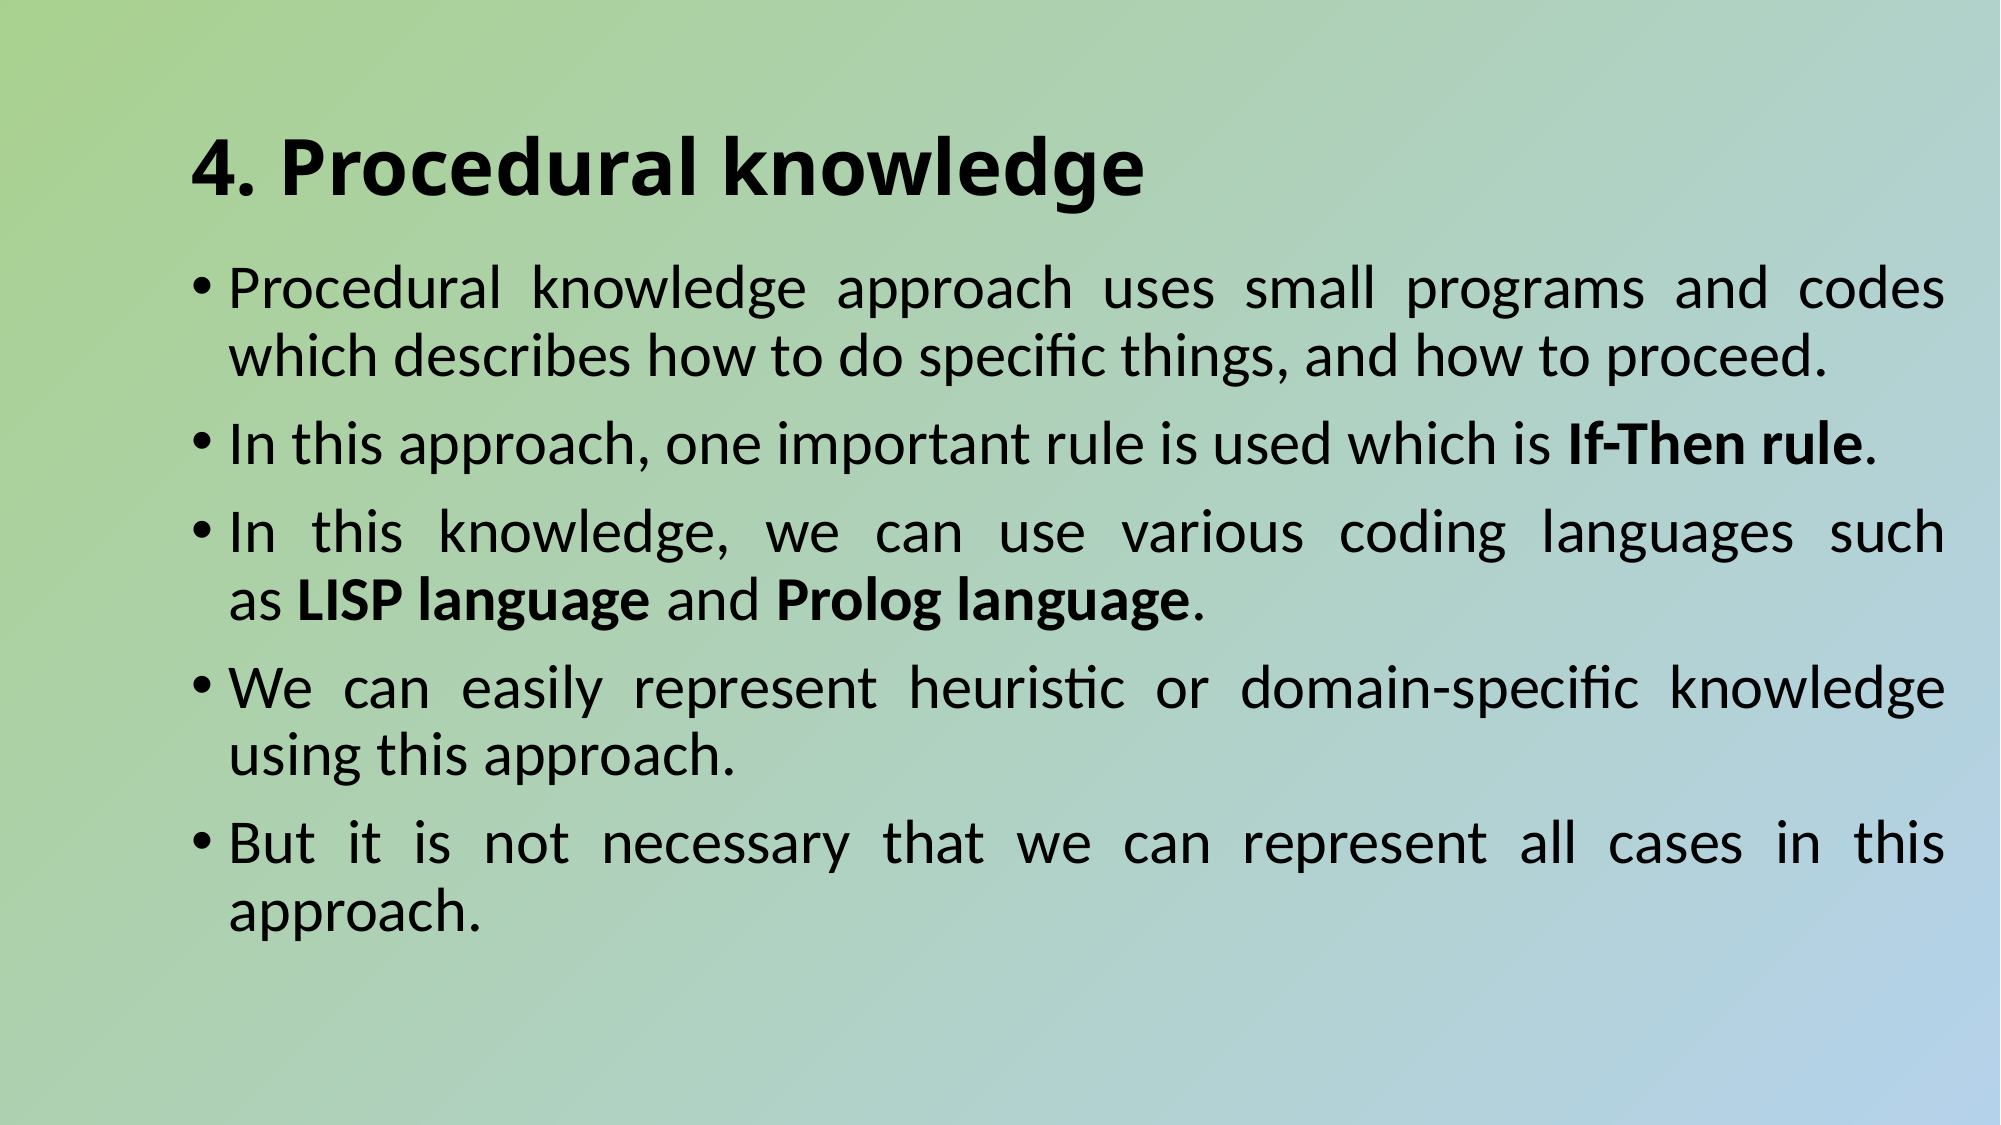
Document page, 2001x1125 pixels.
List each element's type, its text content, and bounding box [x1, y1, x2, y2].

list Procedural knowledge approach uses small programs and codes which describes how to do specific things, and how to proceed. In this approach, one important rule is used which is If-Then rule. In this knowledge, we can use various coding languages such as LISP language and Prolog language. We can easily represent heuristic or domain-specific knowledge using this approach. But it is not necessary that we can represent all cases in this approach. [176, 247, 1964, 1083]
title 4. Procedural knowledge [176, 120, 1863, 221]
